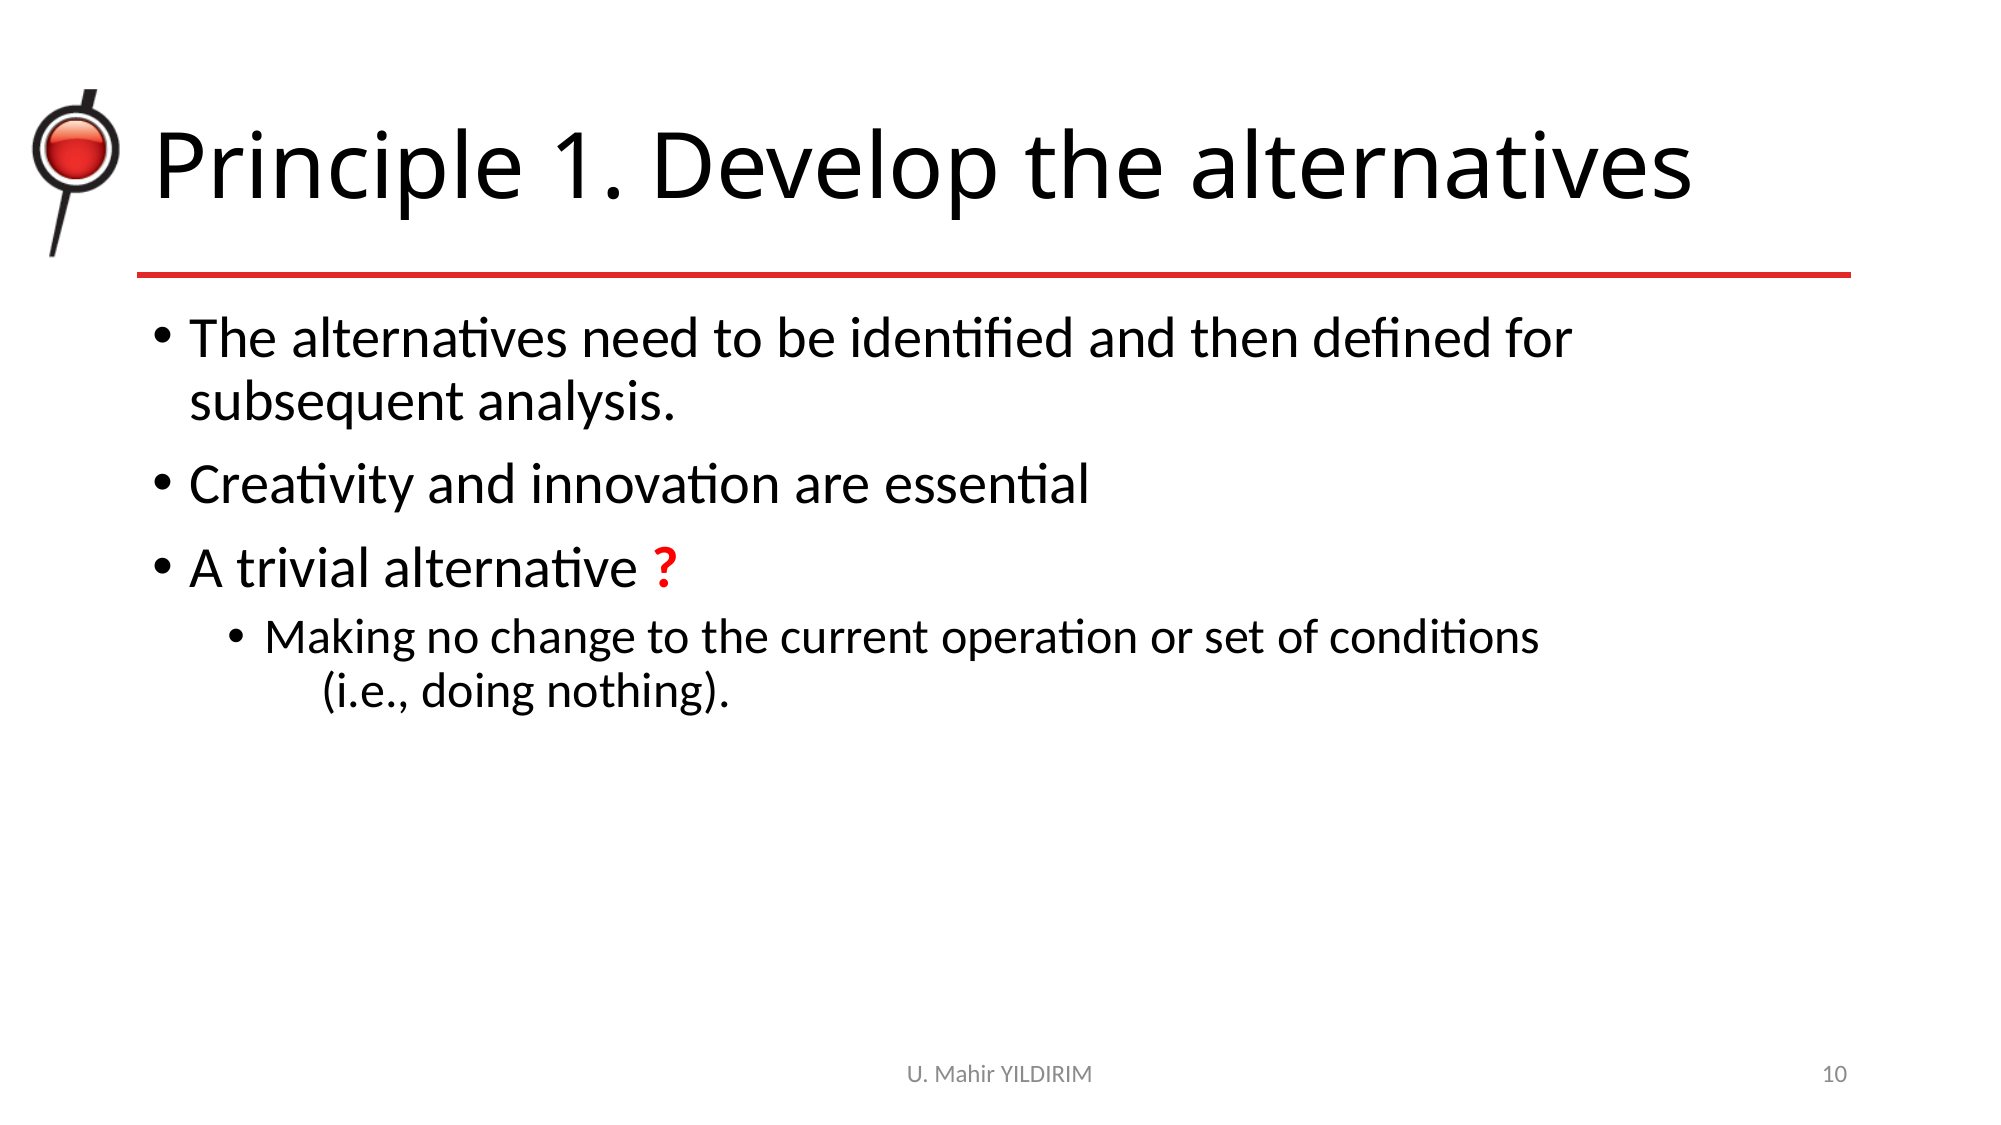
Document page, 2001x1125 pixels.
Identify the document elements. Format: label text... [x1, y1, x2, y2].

footer U. Mahir YILDIRIM [662, 1042, 1338, 1103]
picture [9, 69, 137, 268]
slide_number 10 [1412, 1042, 1863, 1103]
list The alternatives need to be identified and then defined for subsequent analysis. Creativity and innovation are essential A trivial alternative ? Making no change to the current operation or set of conditions (i.e., doing nothing). [137, 299, 1863, 1014]
title Principle 1. Develop the alternatives [137, 59, 1863, 278]
